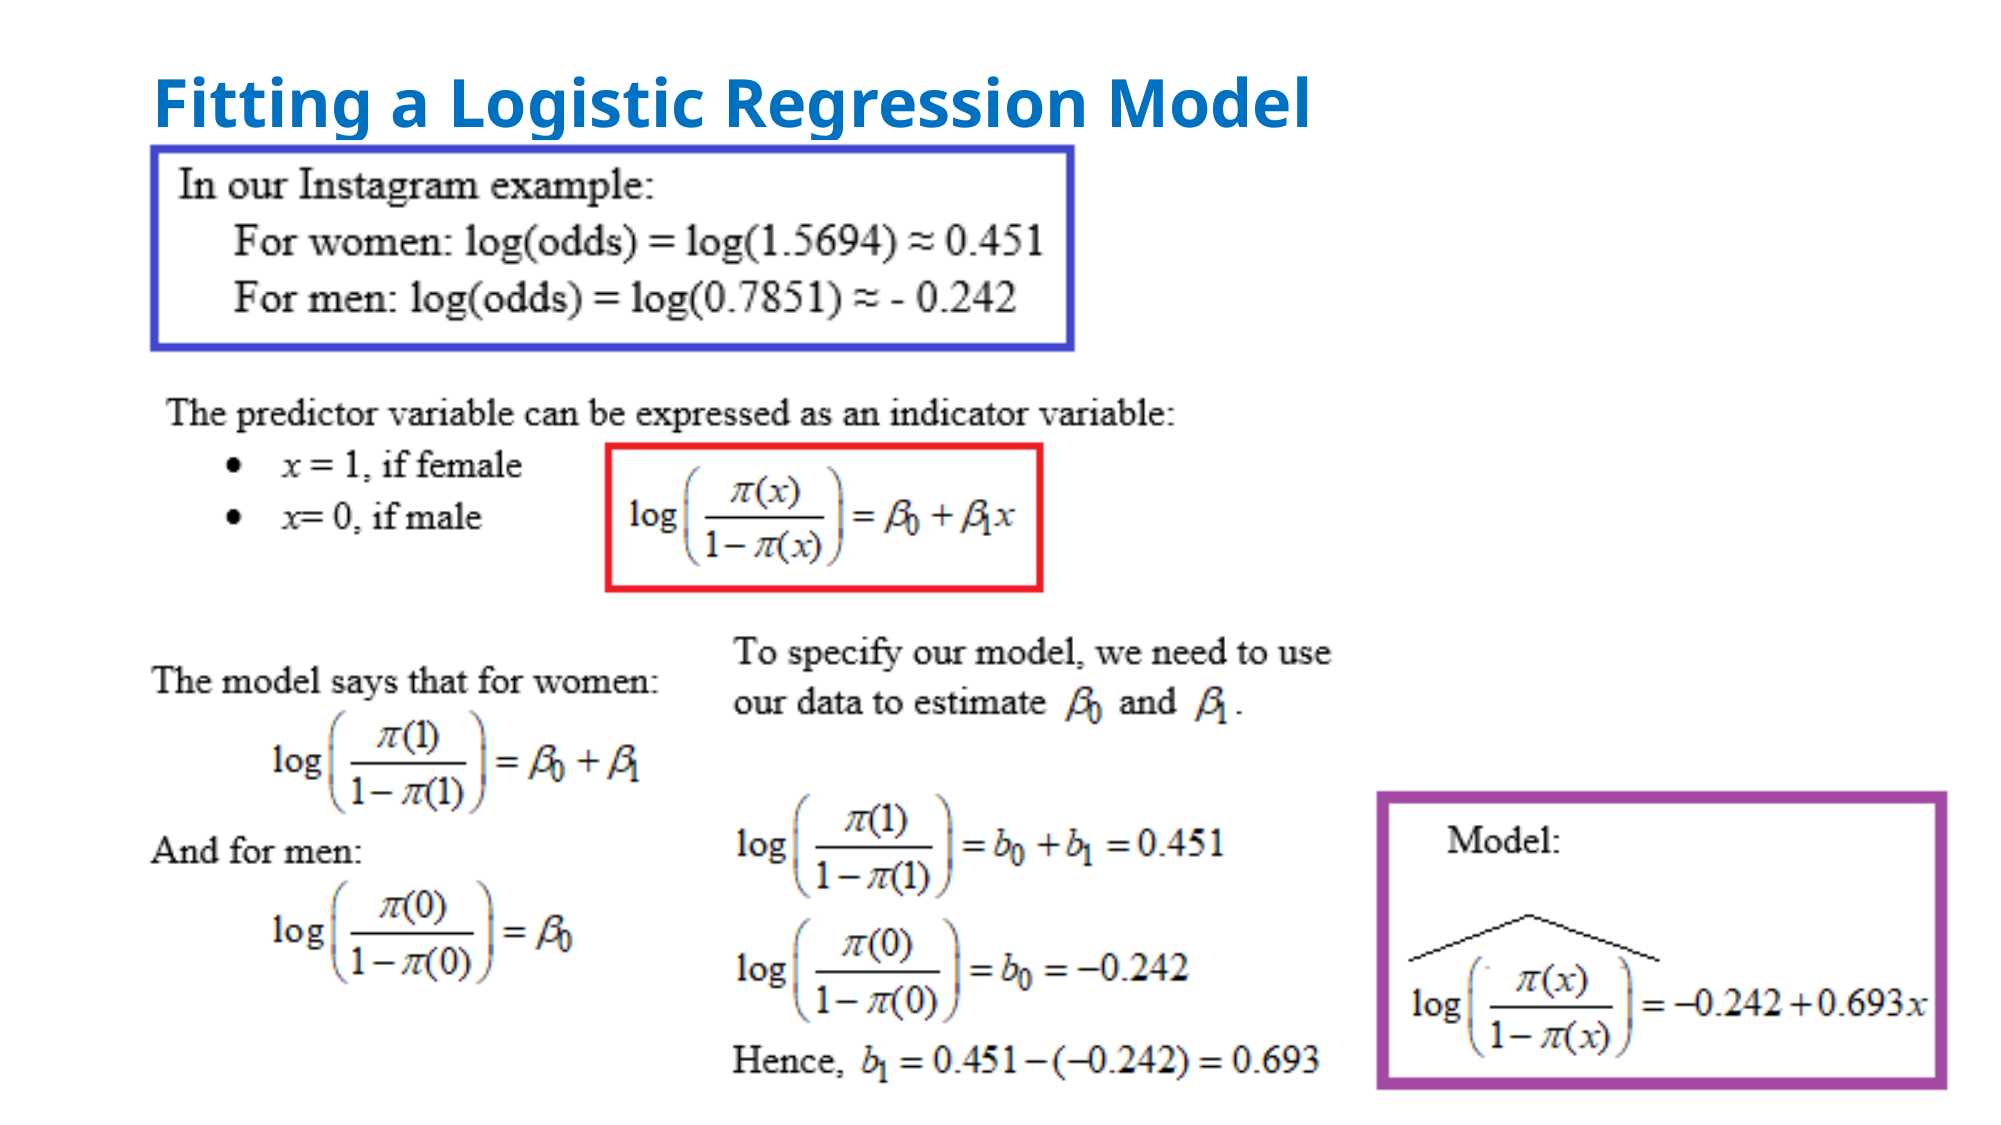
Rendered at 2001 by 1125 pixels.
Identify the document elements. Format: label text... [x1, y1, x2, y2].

picture [137, 642, 711, 1002]
title Fitting a Logistic Regression Model [137, 59, 1863, 153]
picture [137, 389, 1236, 598]
picture [714, 620, 1953, 1093]
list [137, 140, 1084, 361]
